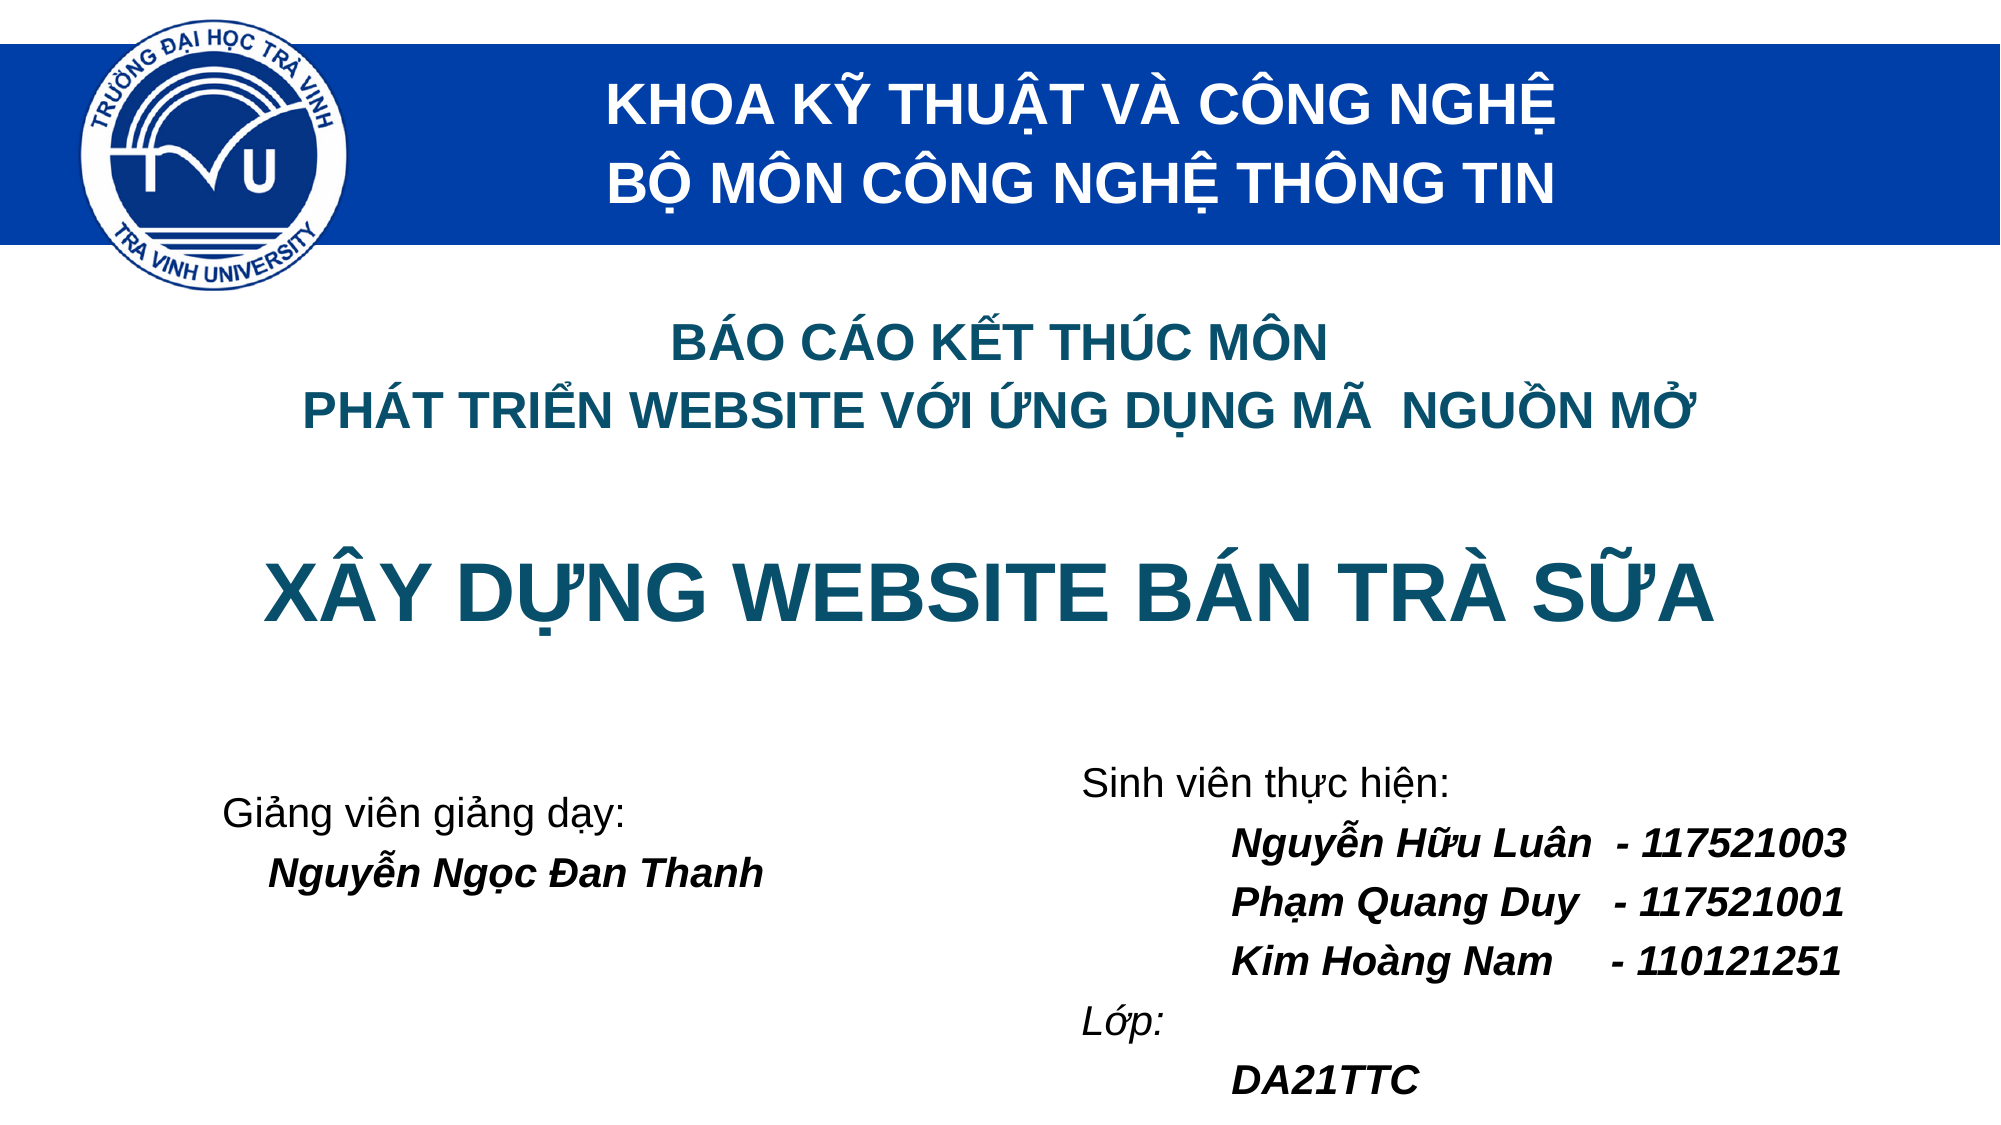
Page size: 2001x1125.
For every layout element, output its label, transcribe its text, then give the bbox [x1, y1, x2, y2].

text_box KHOA KỸ THUẬT VÀ CÔNG NGHỆ BỘ MÔN CÔNG NGHỆ THÔNG TIN [575, 65, 1588, 216]
text_box [448, 44, 2000, 245]
text_box Giảng viên giảng dạy: Nguyễn Ngọc Đan Thanh [222, 777, 907, 896]
text_box XÂY DỰNG WEBSITE BÁN TRÀ SỮA [240, 554, 1760, 638]
text_box BÁO CÁO KẾT THÚC MÔN PHÁT TRIỂN WEBSITE VỚI ỨNG DỤNG MÃ NGUỒN MỞ [287, 302, 1713, 439]
text_box Sinh viên thực hiện: Nguyễn Hữu Luân - 117521003 Phạm Quang Duy - 117521001 Kim Hoàng Nam - 110121251 Lớp: DA21TTC [1081, 746, 1907, 1103]
text_box [0, 0, 448, 390]
